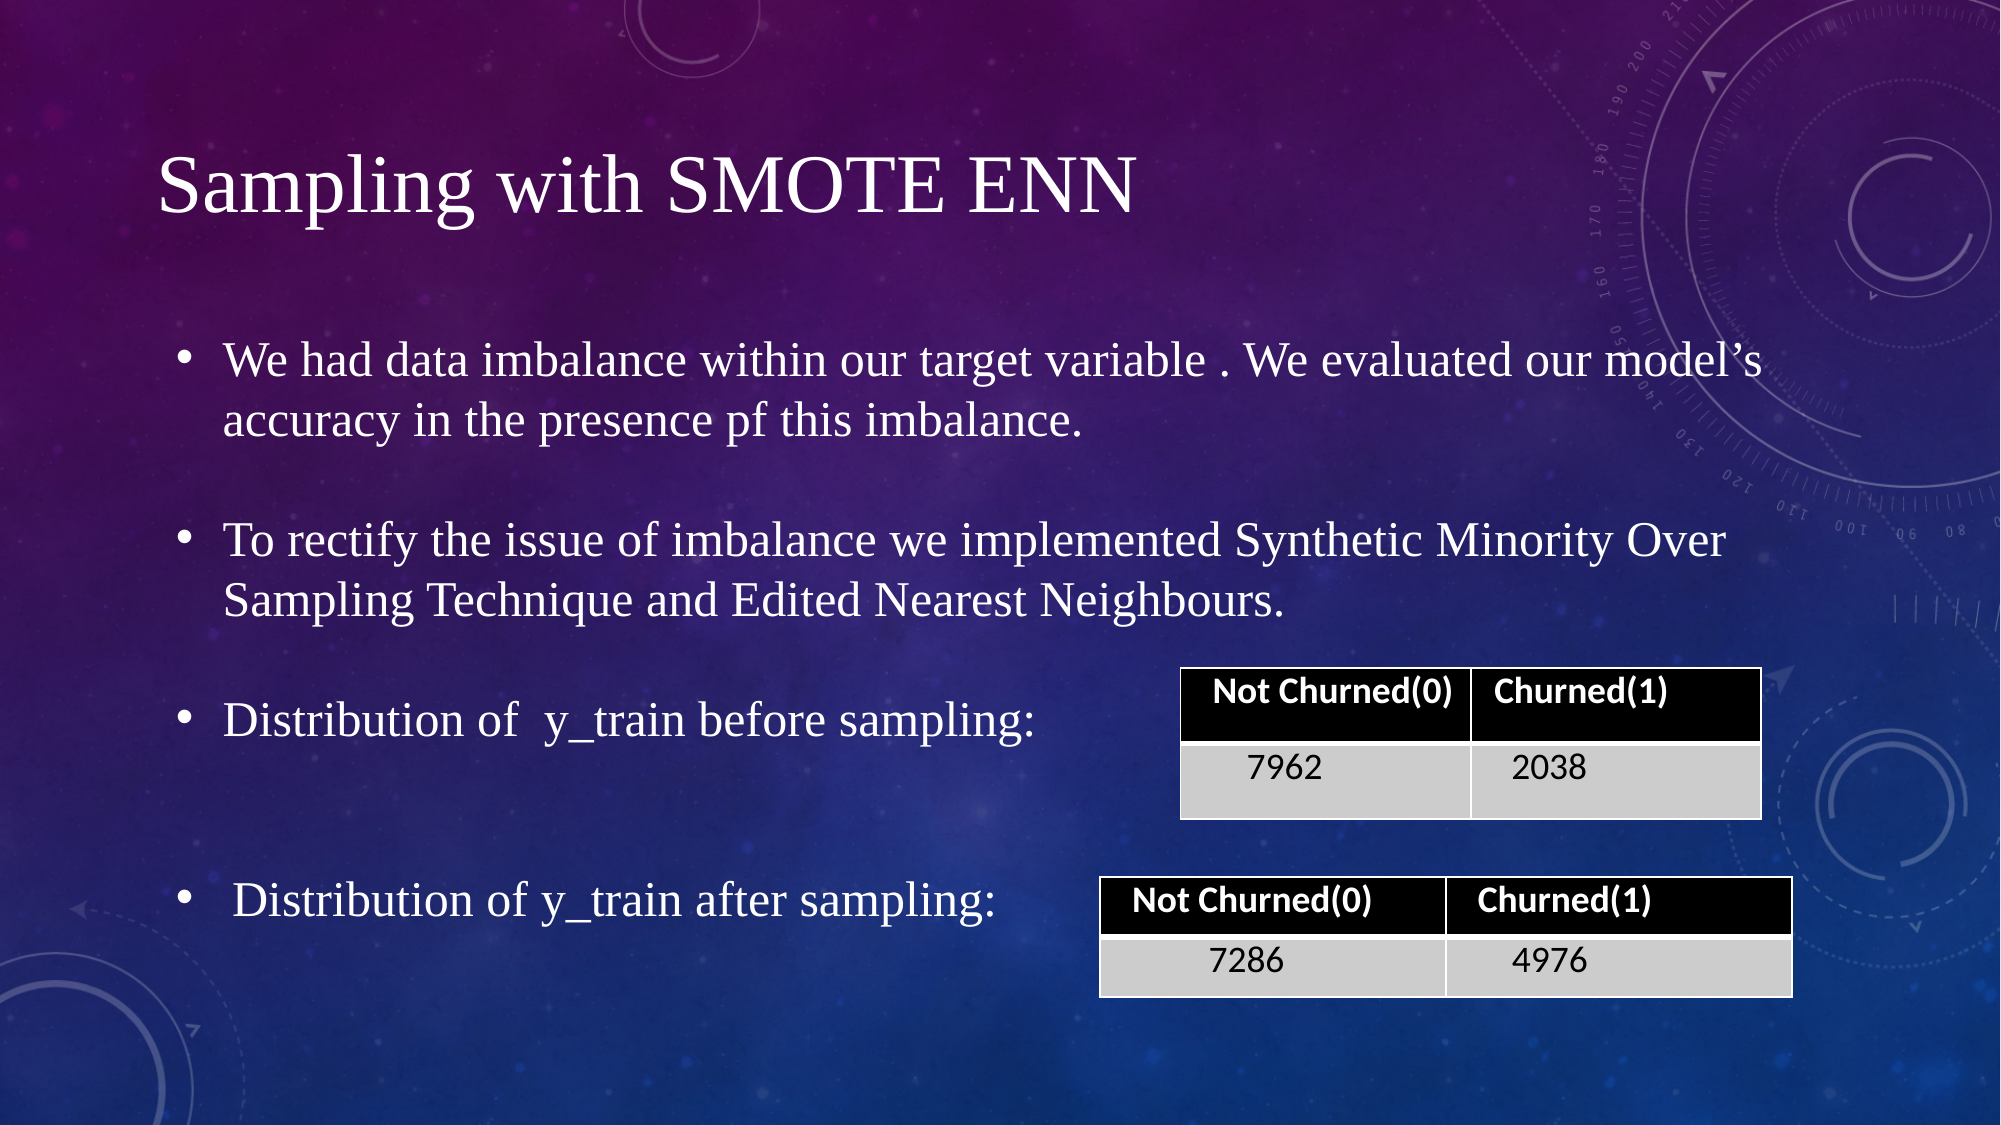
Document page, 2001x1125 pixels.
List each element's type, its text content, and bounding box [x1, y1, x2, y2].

table_cell 7962 [1181, 746, 1470, 818]
table_cell 4976 [1447, 940, 1791, 996]
table_cell 2038 [1472, 746, 1760, 818]
table_header Churned(1) [1472, 669, 1760, 741]
table_header Churned(1) [1447, 878, 1791, 934]
table_header Not Churned(0) [1101, 878, 1445, 934]
text_box We had data imbalance within our target variable . We evaluated our model’s accuracy in the presence pf this imbalance. To rectify the issue of imbalance we implemented Synthetic Minority Over Sampling Technique and Edited Nearest Neighbours. Distribution of y_train before sampling: Distribution of y_train after sampling: [161, 319, 1917, 935]
picture [0, 0, 2001, 1125]
table_header Not Churned(0) [1181, 669, 1470, 741]
table_cell 7286 [1101, 940, 1445, 996]
text_box Sampling with SMOTE ENN [141, 122, 1155, 237]
